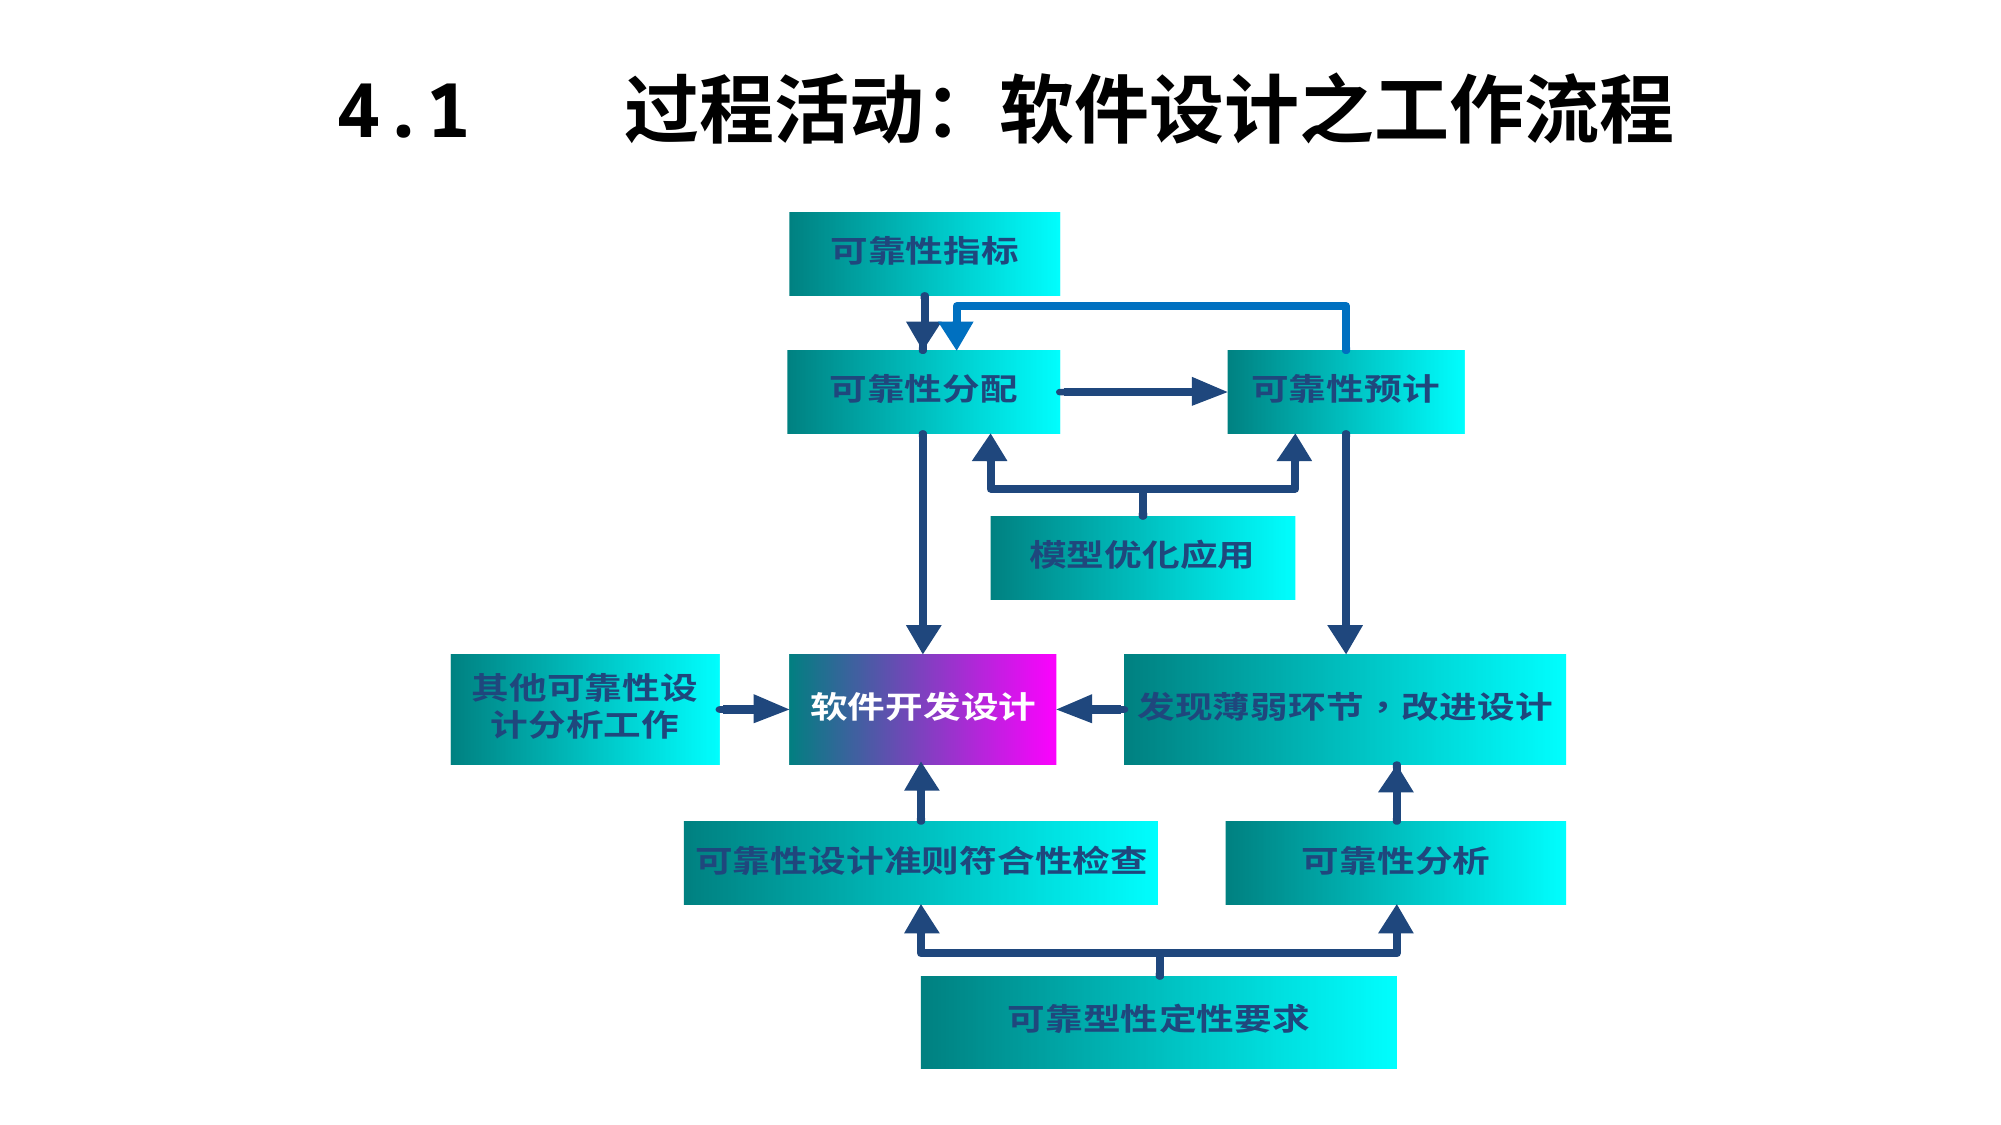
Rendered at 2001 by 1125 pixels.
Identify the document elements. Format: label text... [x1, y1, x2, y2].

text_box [409, 195, 1610, 1083]
text_box 4.1 过程活动：软件设计之工作流程 [279, 54, 1733, 160]
